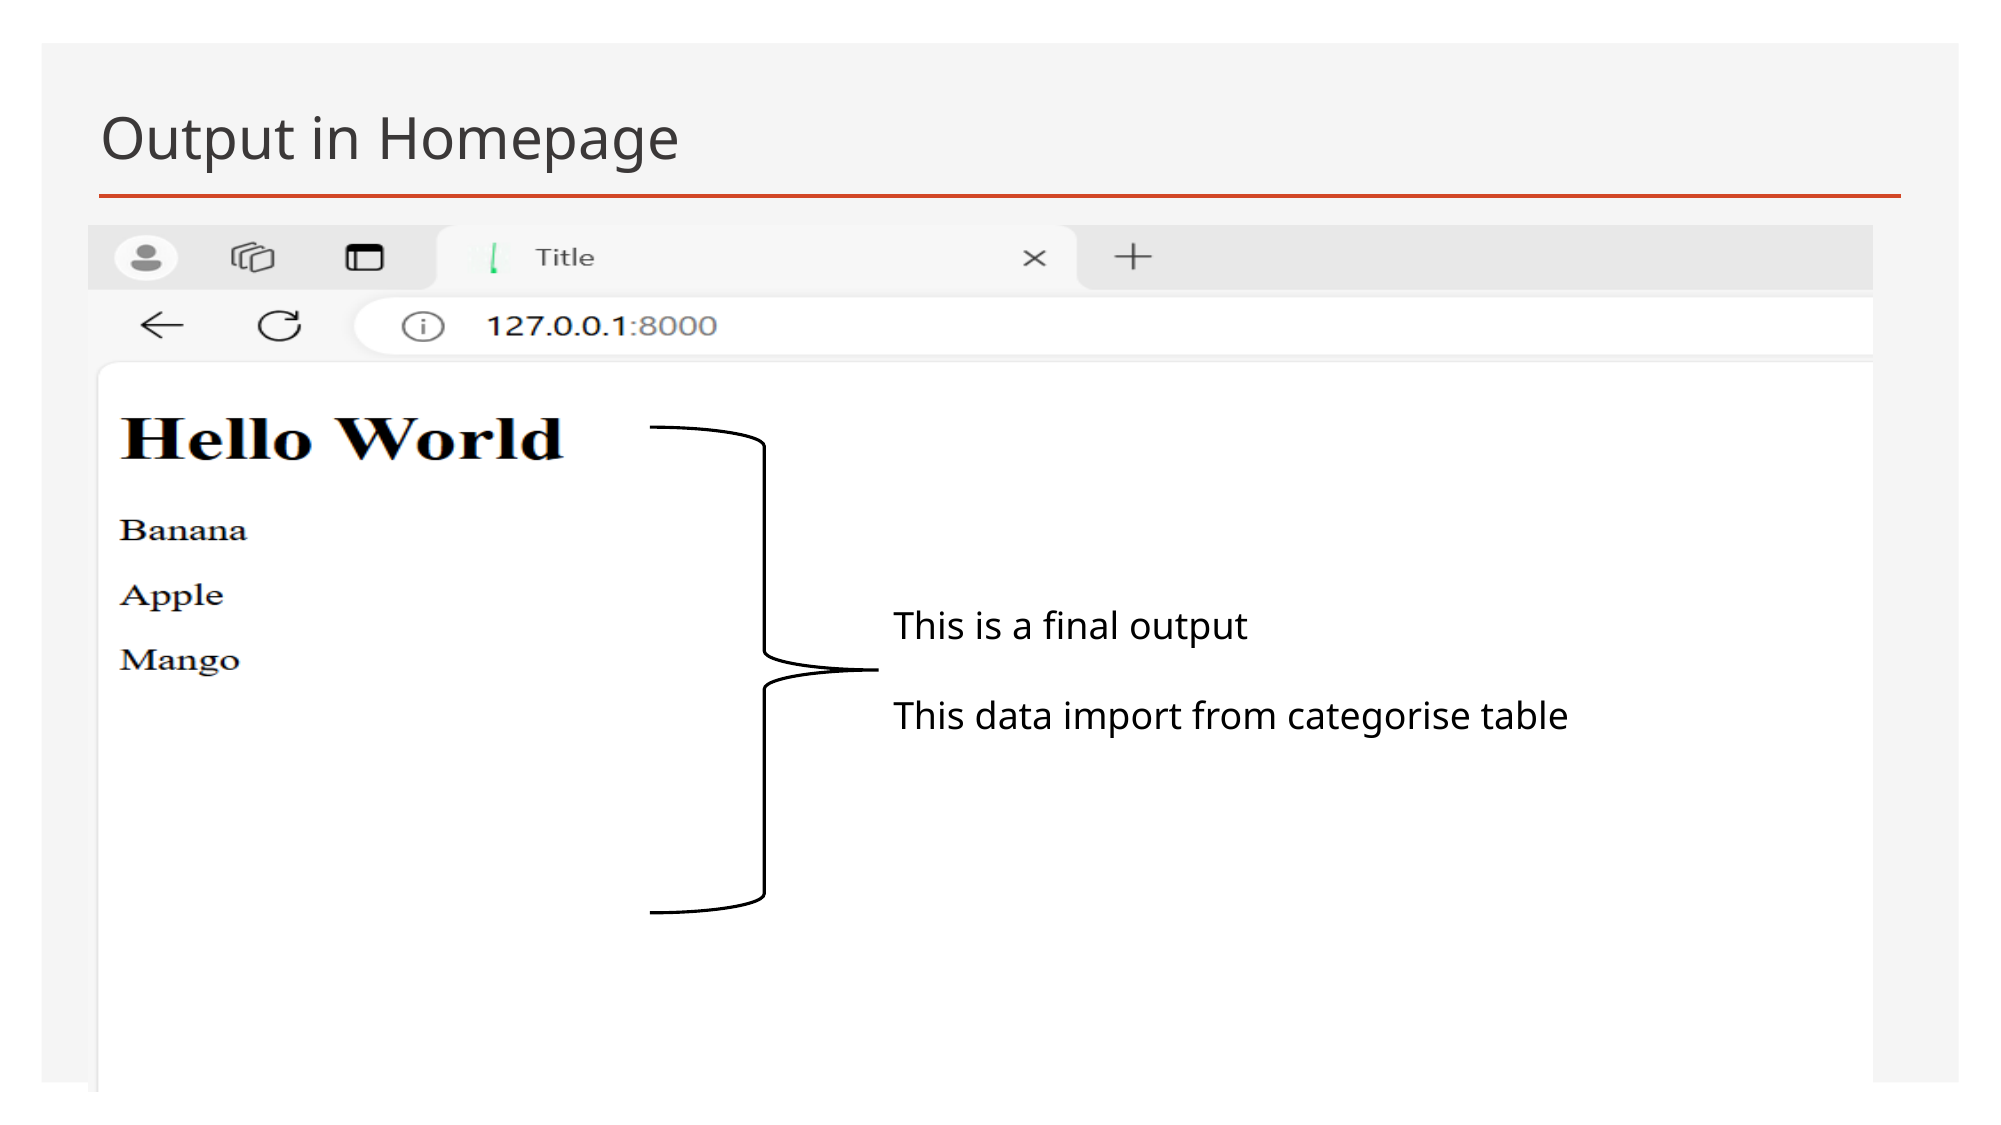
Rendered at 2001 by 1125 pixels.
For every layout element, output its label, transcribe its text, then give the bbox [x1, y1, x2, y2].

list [88, 225, 1873, 1092]
title Output in Homepage [85, 73, 1214, 179]
